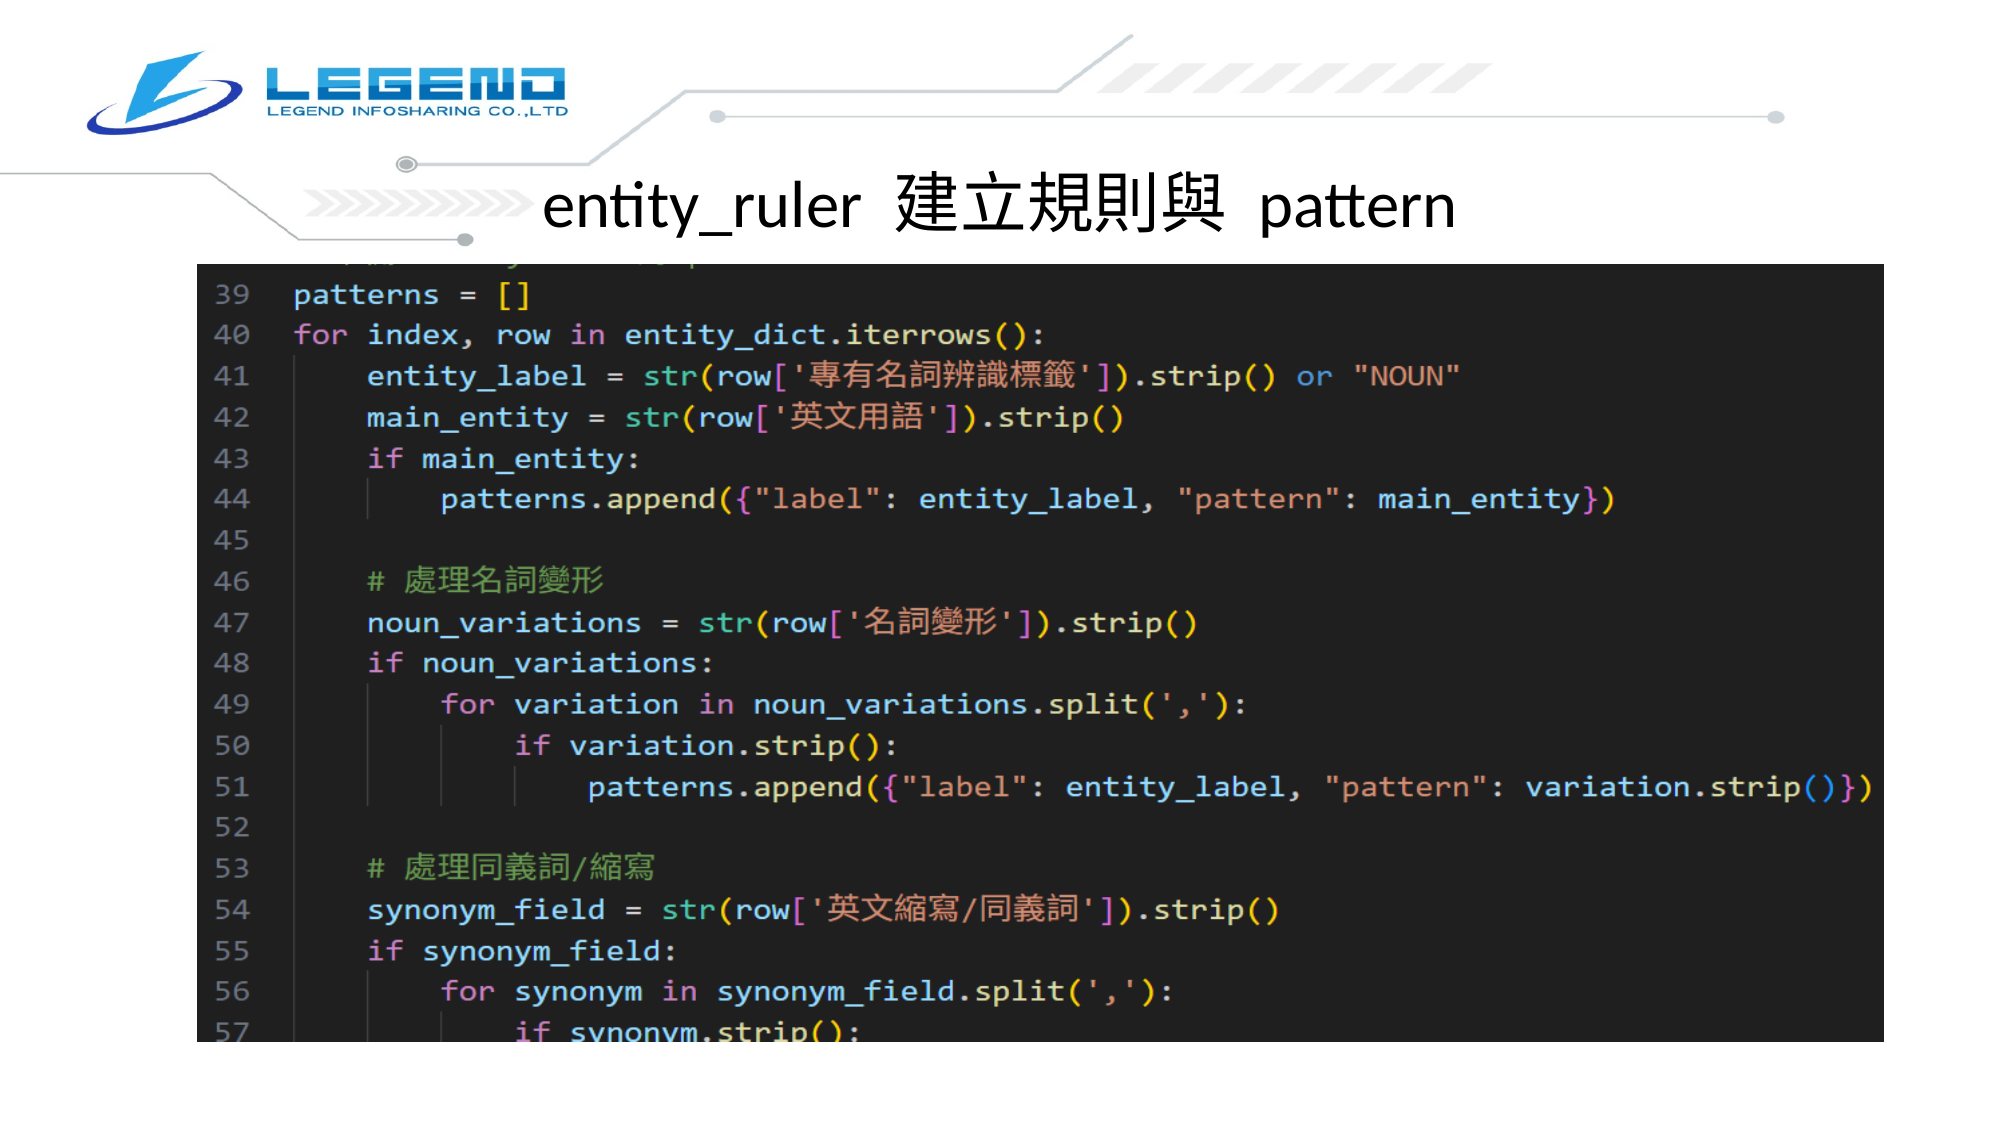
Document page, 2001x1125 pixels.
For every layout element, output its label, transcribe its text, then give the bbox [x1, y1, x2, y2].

title entity_ruler 建立規則與 pattern [157, 136, 1843, 265]
picture [0, 0, 1918, 1125]
